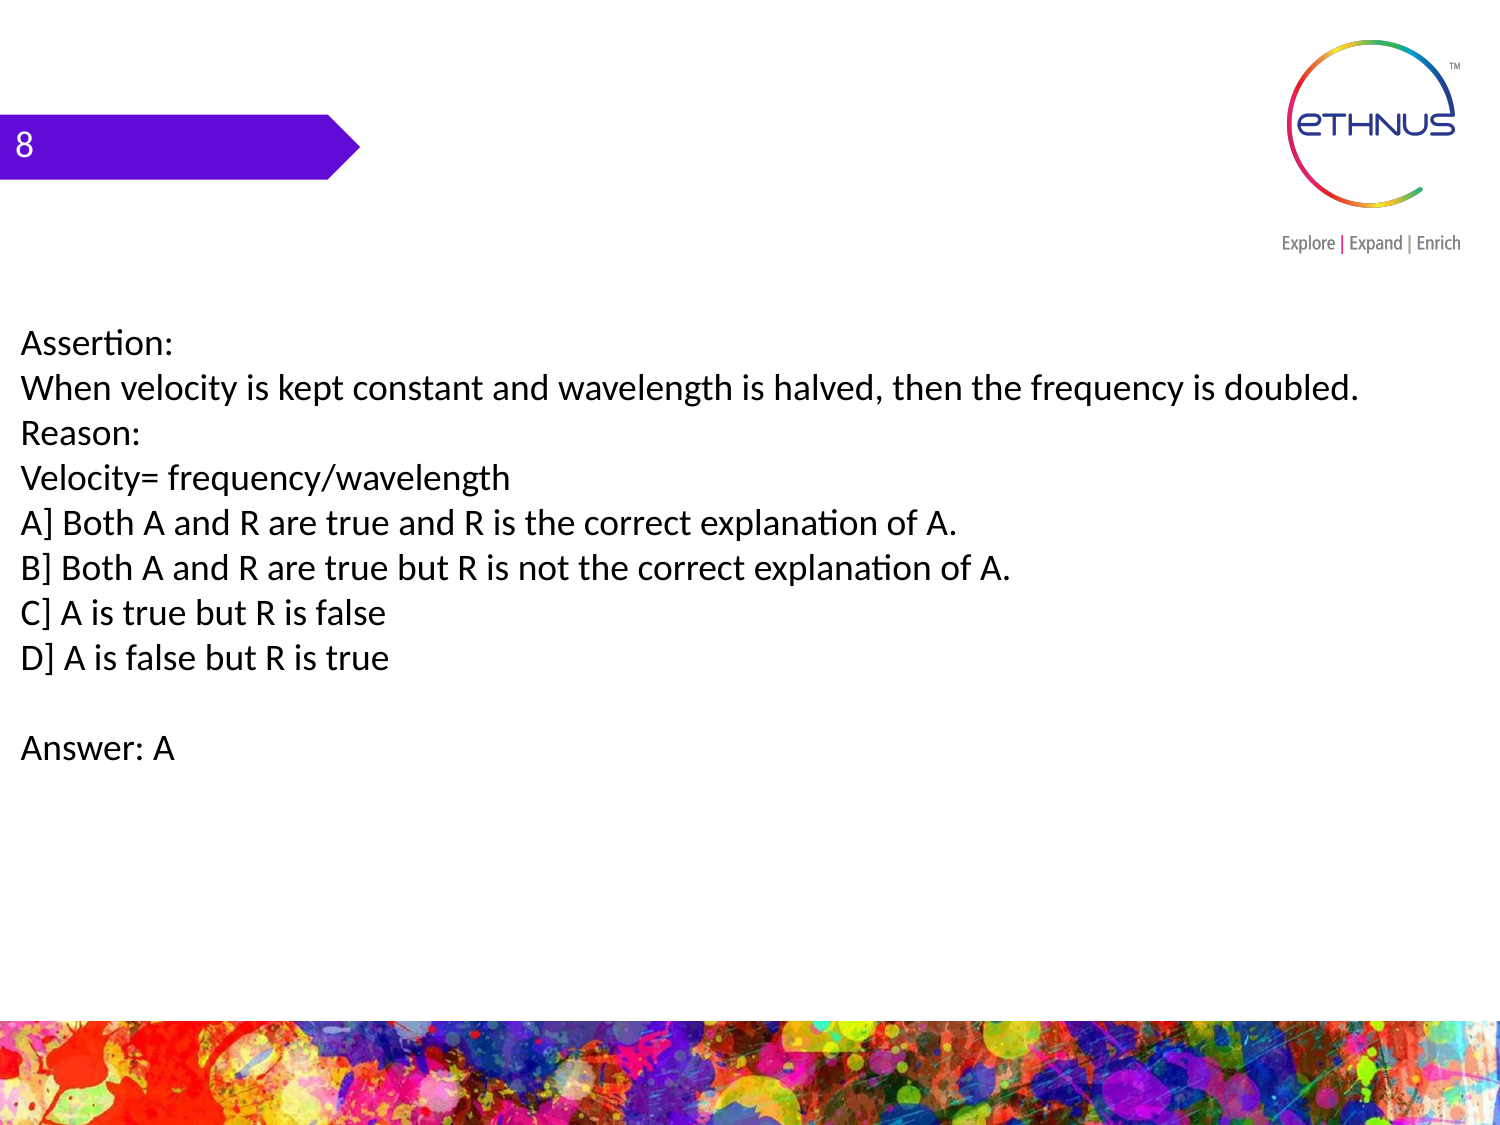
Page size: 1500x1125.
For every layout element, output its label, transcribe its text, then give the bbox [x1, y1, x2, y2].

list Assertion: When velocity is kept constant and wavelength is halved, then the frequency is doubled. Reason: Velocity= frequency/wavelength A] Both A and R are true and R is the correct explanation of A. B] Both A and R are true but R is not the correct explanation of A. C] A is true but R is false D] A is false but R is true Answer: A [0, 293, 1500, 729]
list 8 [0, 114, 324, 177]
picture [0, 1021, 1500, 1125]
picture [1283, 40, 1460, 254]
